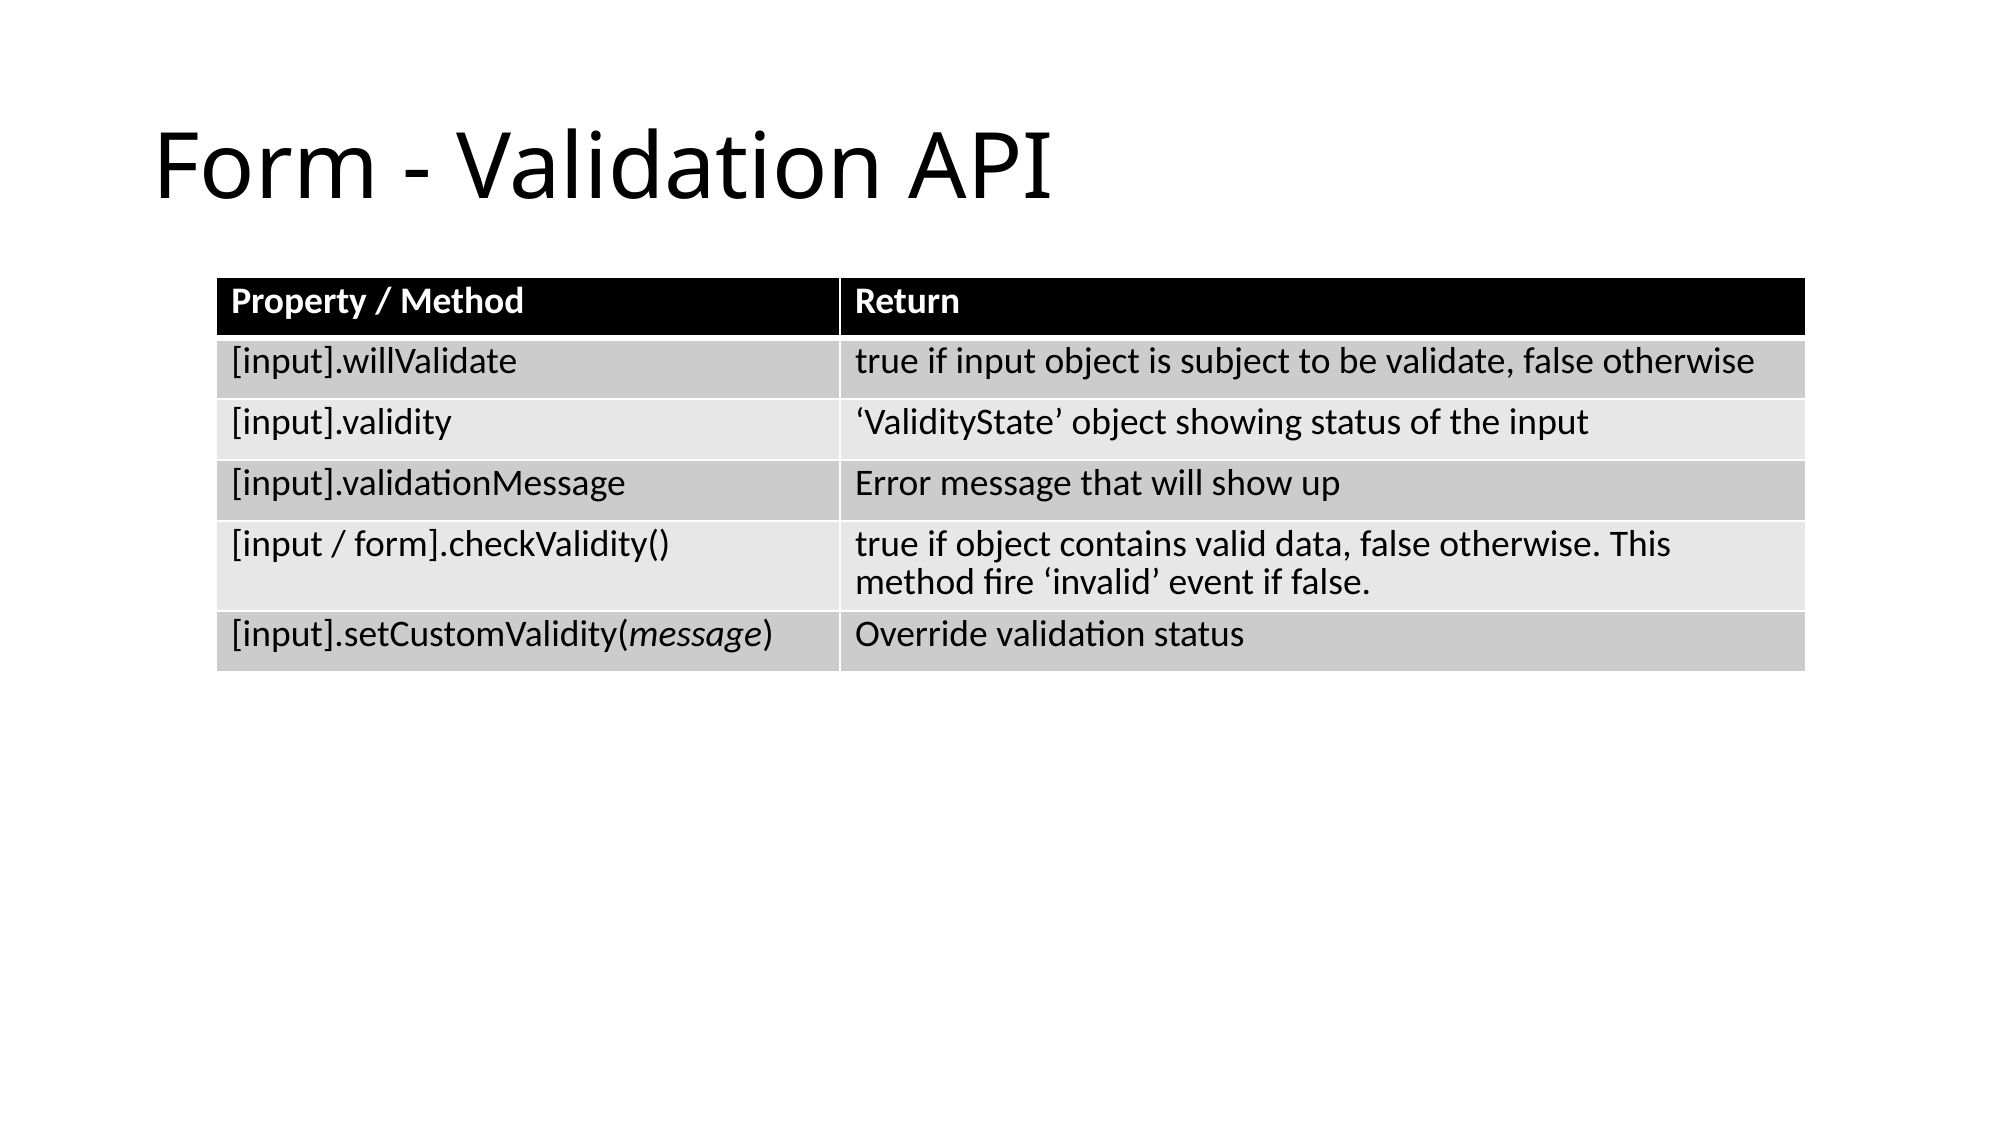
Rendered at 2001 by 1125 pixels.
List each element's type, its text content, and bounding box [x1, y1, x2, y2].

table_header Return [841, 278, 1805, 335]
table_cell [input].validity [217, 400, 839, 459]
table_cell [input / form].checkValidity() [217, 522, 839, 610]
table_cell Error message that will show up [841, 461, 1805, 520]
table_cell ‘ValidityState’ object showing status of the input [841, 400, 1805, 459]
table_cell Override validation status [841, 612, 1805, 671]
table_cell true if object contains valid data, false otherwise. This method fire ‘invalid’ event if false. [841, 522, 1805, 610]
table_cell true if input object is subject to be validate, false otherwise [841, 341, 1805, 398]
table_cell [input].setCustomValidity(message) [217, 612, 839, 671]
title Form - Validation API [137, 59, 1863, 278]
table_cell [input].willValidate [217, 341, 839, 398]
table_header Property / Method [217, 278, 839, 335]
table_cell [input].validationMessage [217, 461, 839, 520]
